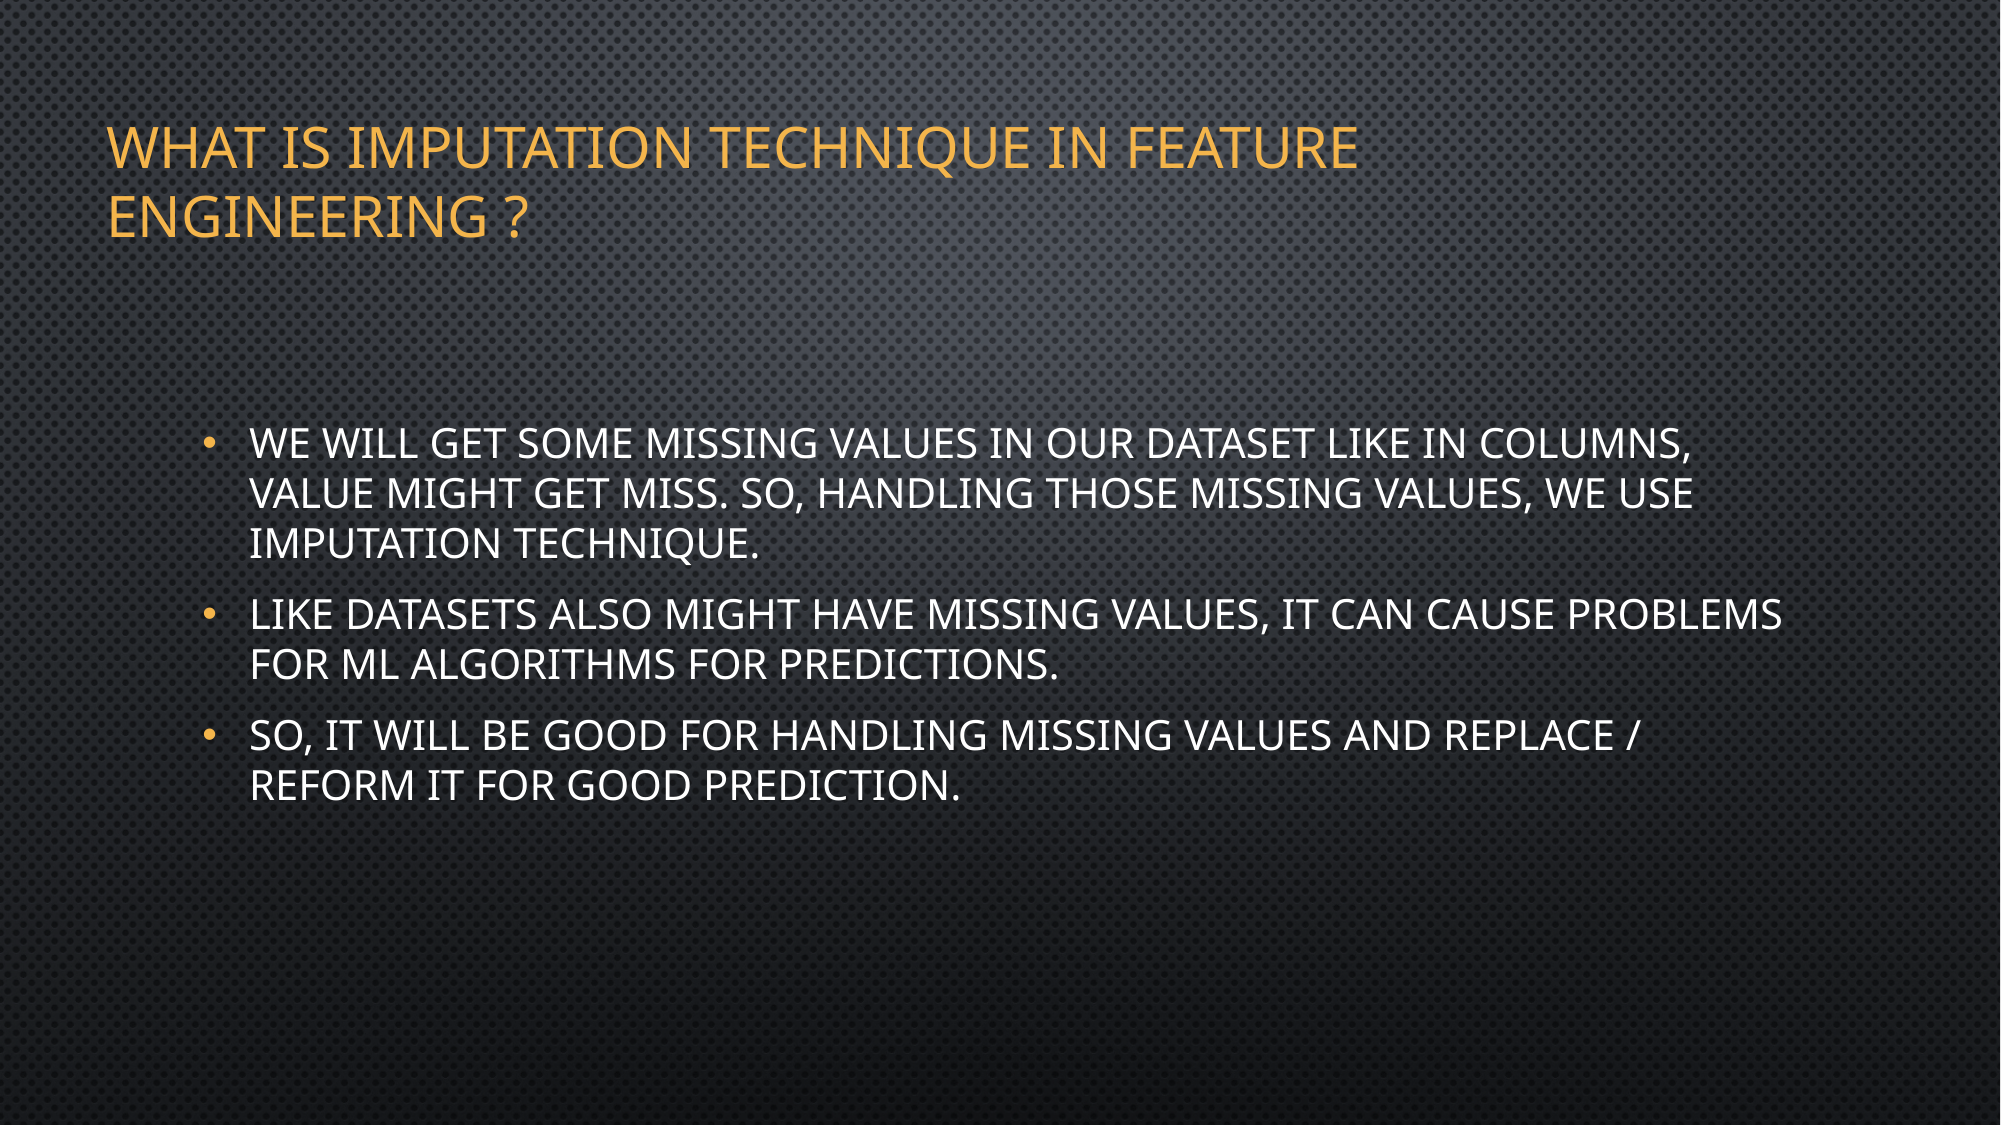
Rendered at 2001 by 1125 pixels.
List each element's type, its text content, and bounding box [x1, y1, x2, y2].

title What is imputation technique in feature engineering ? [91, 102, 1717, 257]
list We will get some missing values in our dataset like in columns, value might get miss. So, handling those missing values, we use imputation technique. Like datasets also might have missing values, it can cause problems for ml algorithms for predictions. So, it will be good for handling missing values and replace / reform it for good prediction. [187, 276, 1813, 950]
